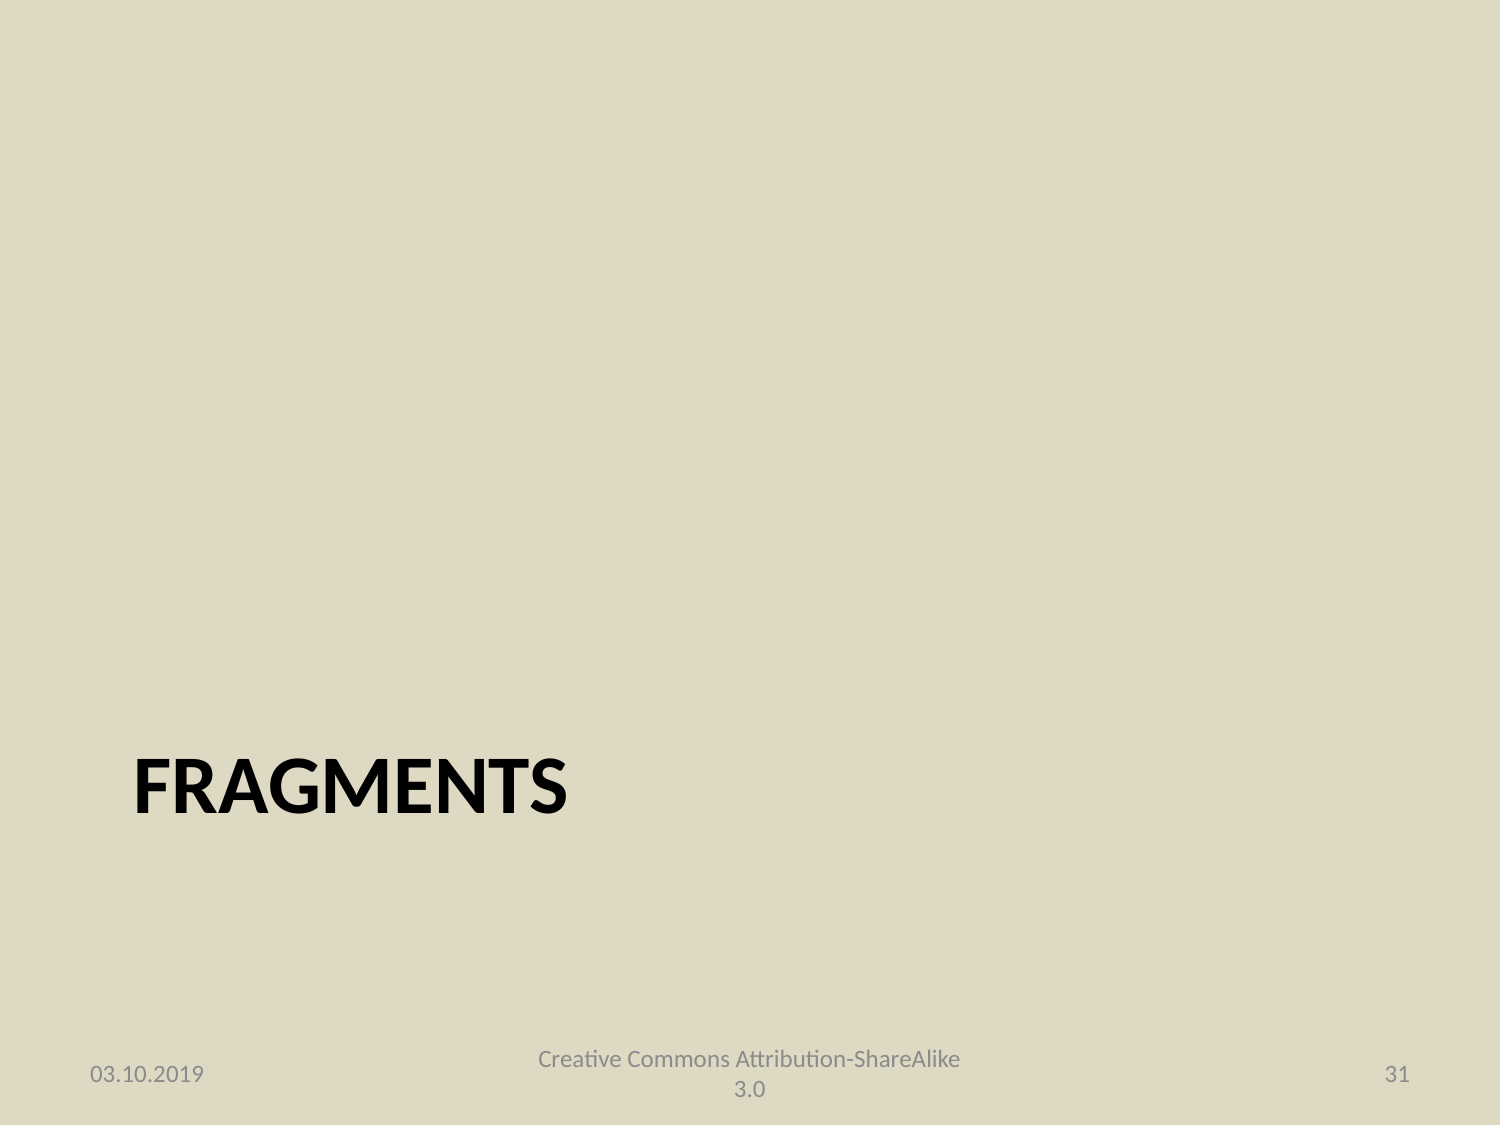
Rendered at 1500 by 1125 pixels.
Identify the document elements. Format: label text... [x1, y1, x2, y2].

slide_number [75, 1042, 425, 1103]
title Fragments [118, 722, 1394, 947]
slide_number 31 [1074, 1042, 1425, 1103]
footer Creative Commons Attribution-ShareAlike 3.0 [512, 1042, 988, 1103]
